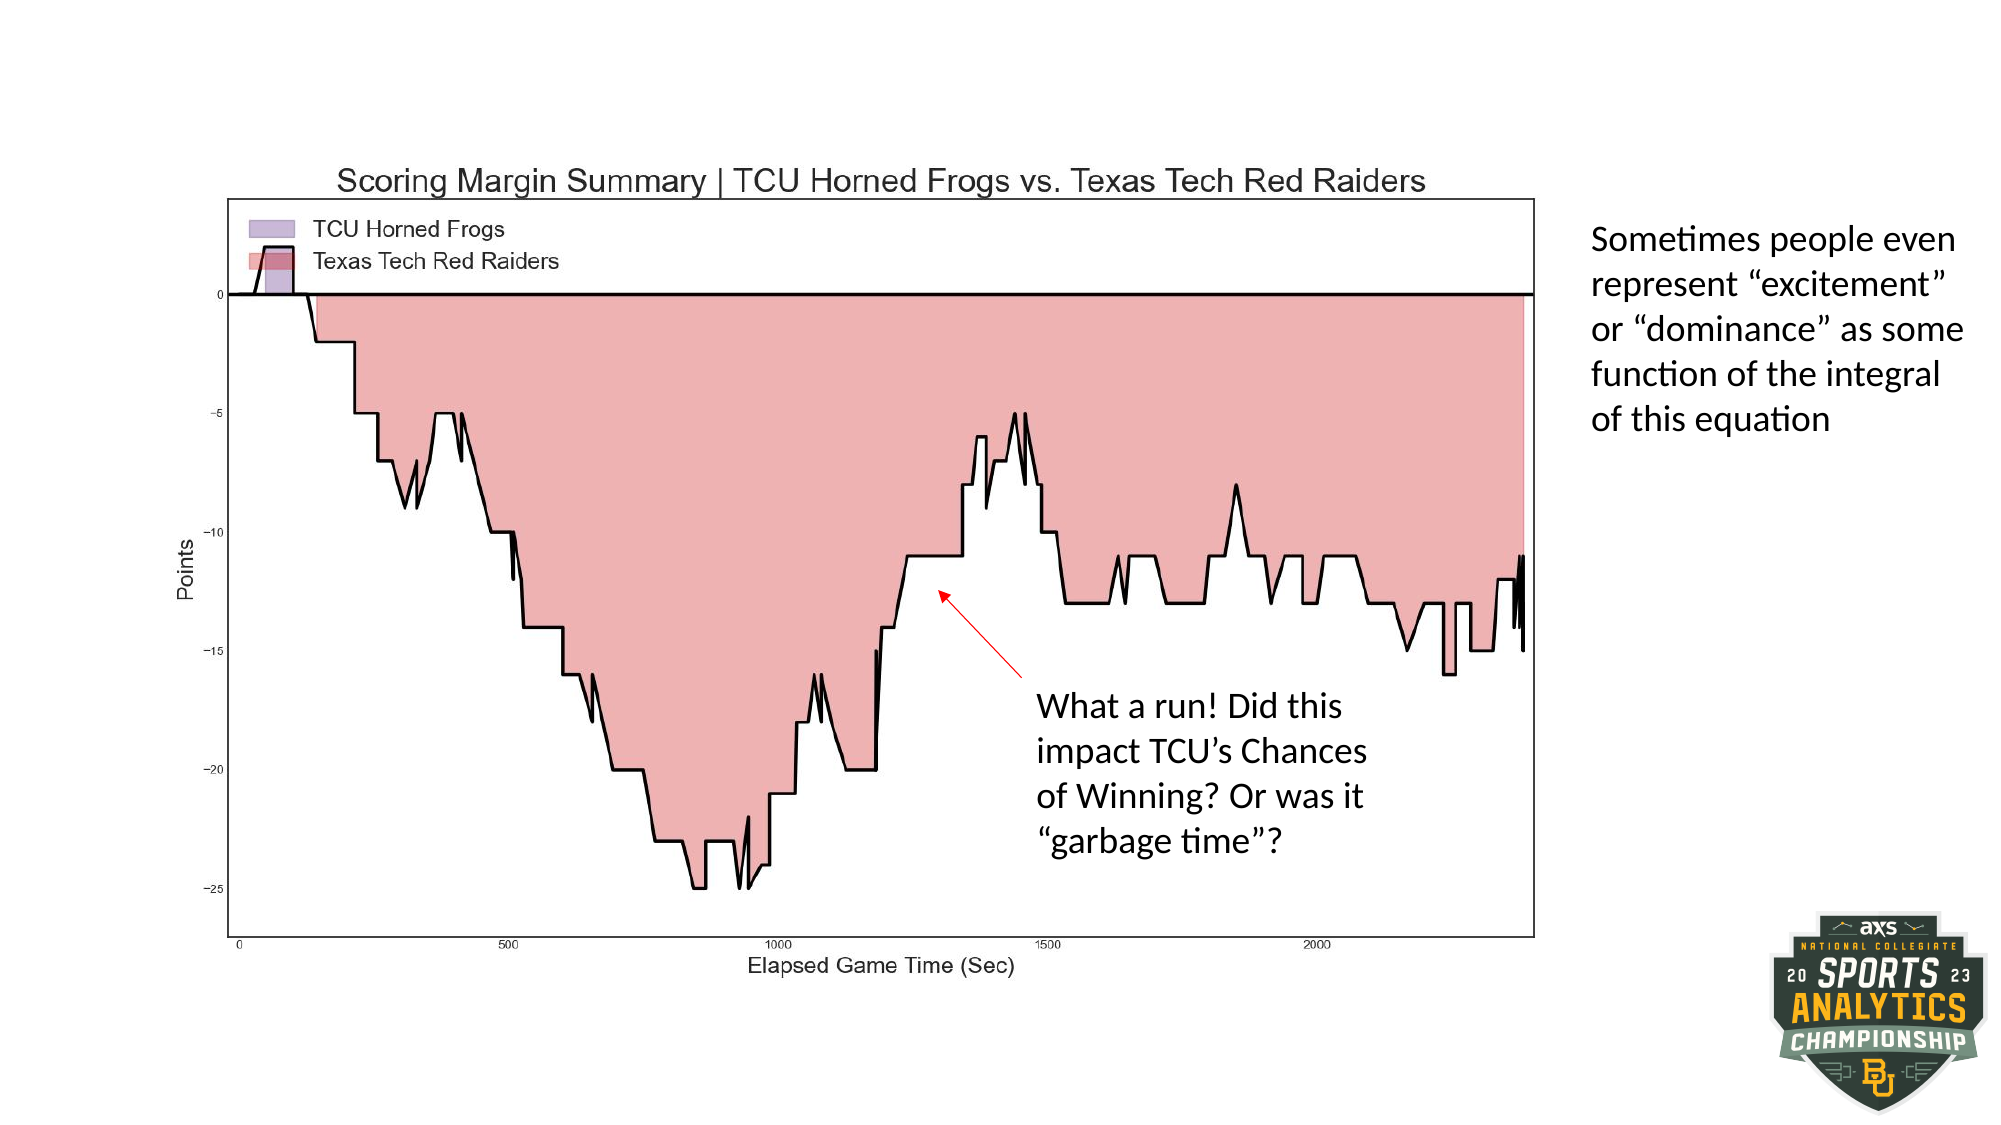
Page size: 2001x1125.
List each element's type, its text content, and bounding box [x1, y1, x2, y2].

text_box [938, 589, 1022, 678]
picture [1757, 911, 2000, 1116]
text_box Sometimes people even represent “excitement” or “dominance” as some function of the integral of this equation [1702, 206, 1983, 447]
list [16, 84, 1702, 1041]
